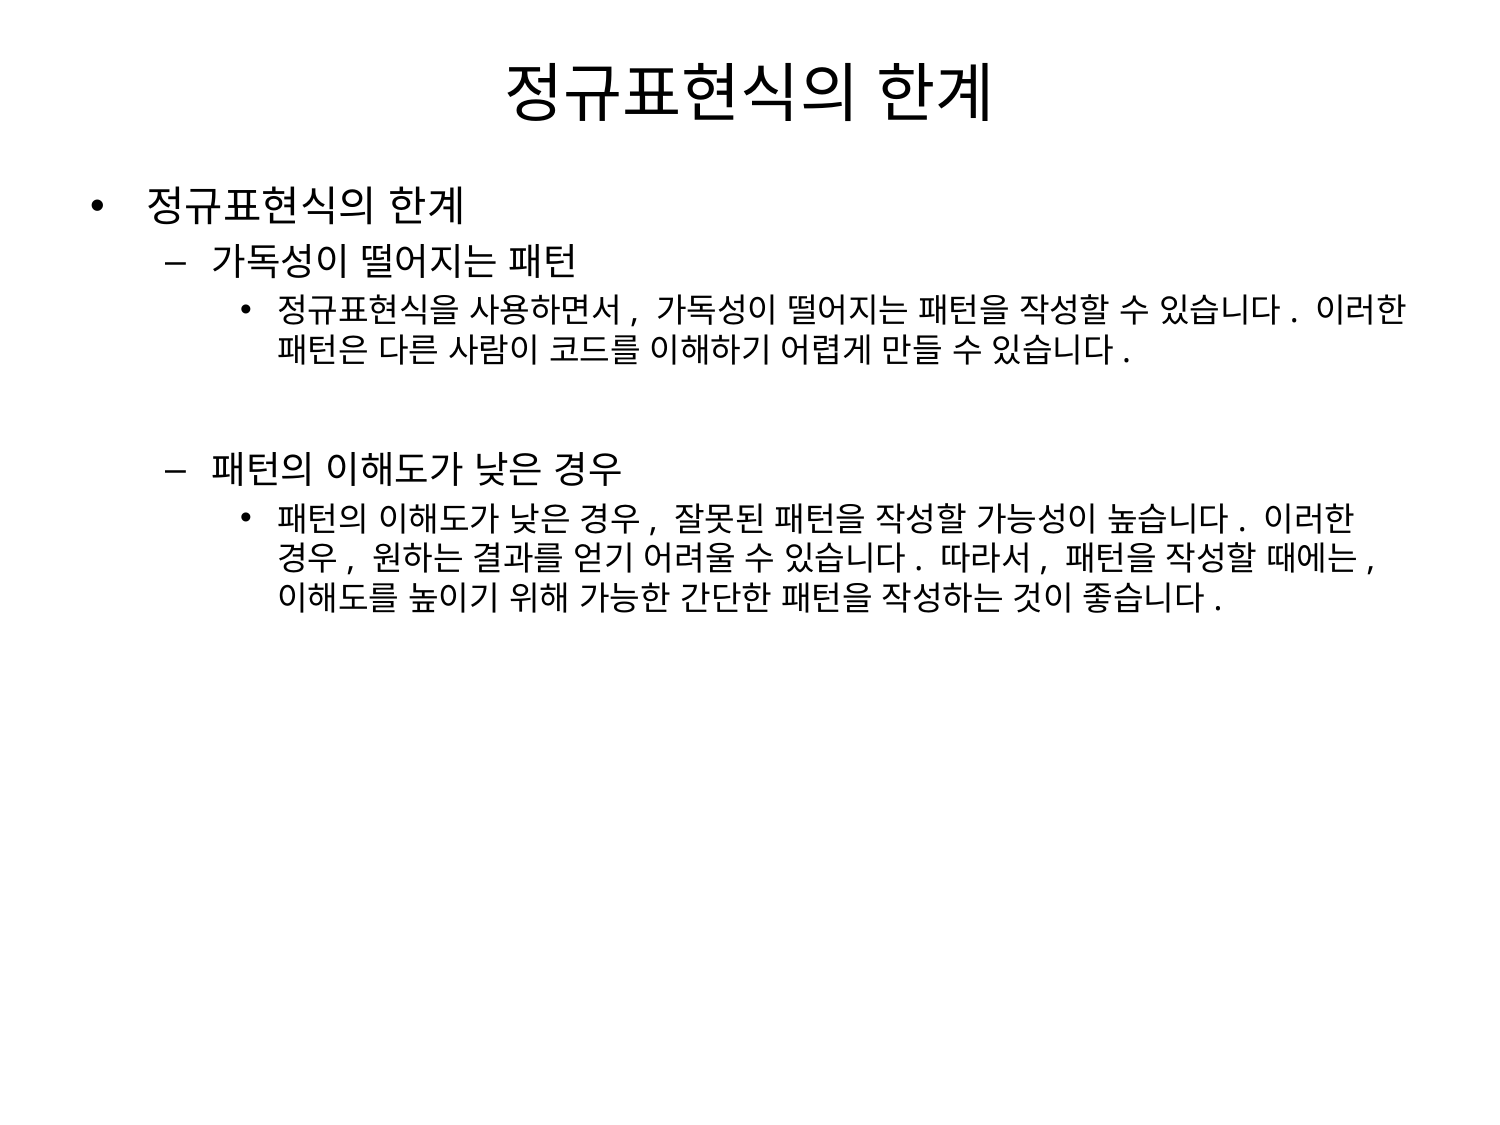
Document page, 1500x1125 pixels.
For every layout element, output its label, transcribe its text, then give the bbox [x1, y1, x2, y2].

title 정규표현식의 한계 [75, 45, 1425, 138]
list 정규표현식의 한계 가독성이 떨어지는 패턴 정규표현식을 사용하면서, 가독성이 떨어지는 패턴을 작성할 수 있습니다. 이러한 패턴은 다른 사람이 코드를 이해하기 어렵게 만들 수 있습니다. 패턴의 이해도가 낮은 경우 패턴의 이해도가 낮은 경우, 잘못된 패턴을 작성할 가능성이 높습니다. 이러한 경우, 원하는 결과를 얻기 어려울 수 있습니다. 따라서, 패턴을 작성할 때에는, 이해도를 높이기 위해 가능한 간단한 패턴을 작성하는 것이 좋습니다. [75, 172, 1425, 1118]
